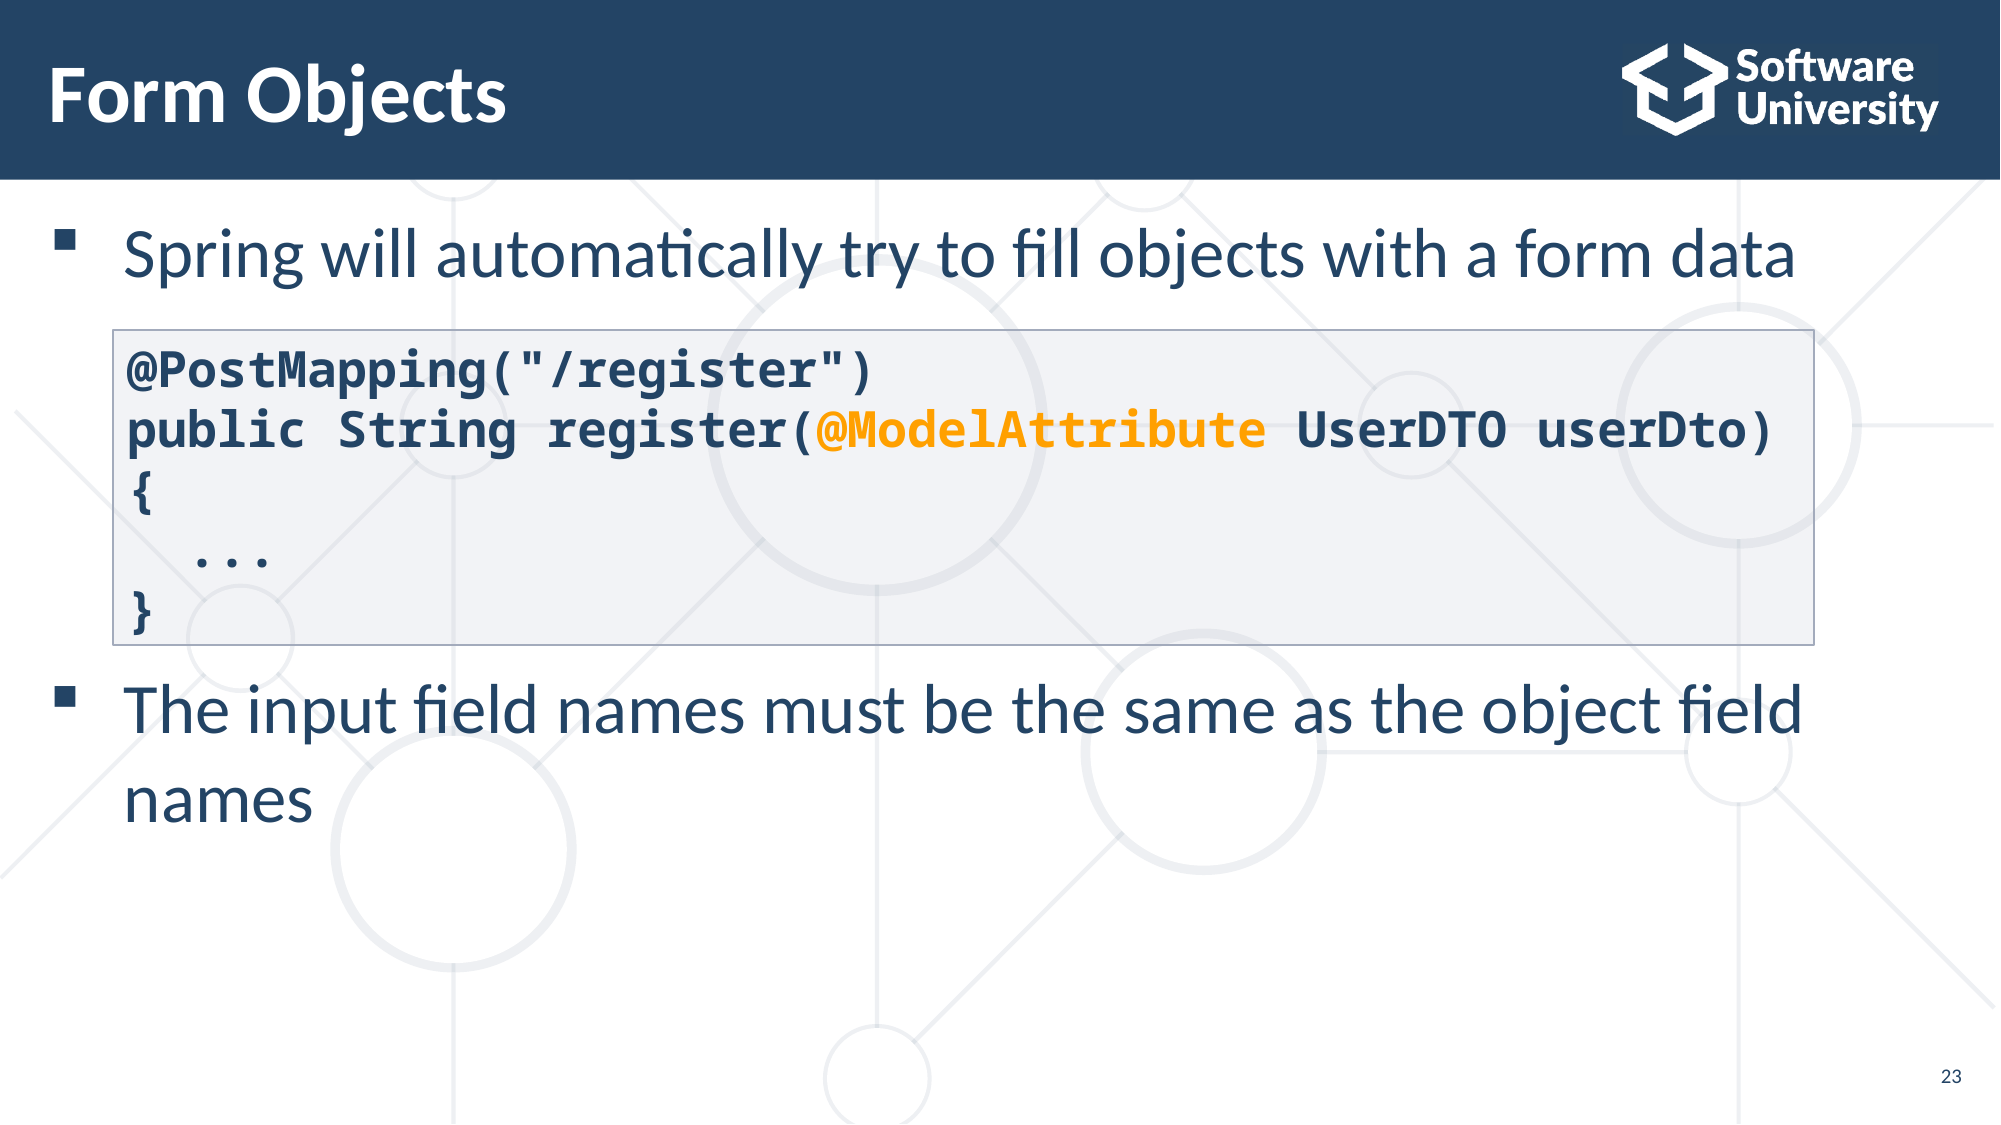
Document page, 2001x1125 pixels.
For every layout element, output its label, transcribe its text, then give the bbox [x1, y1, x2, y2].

list Spring will automatically try to fill objects with a form data The input field names must be the same as the object field names [31, 196, 1970, 1050]
slide_number 23 [1897, 1049, 1968, 1101]
text_box @PostMapping("/register") public String register(@ModelAttribute UserDTO userDto) { ... } [112, 330, 1814, 646]
title Form Objects [31, 16, 1591, 162]
picture [1622, 43, 1939, 136]
